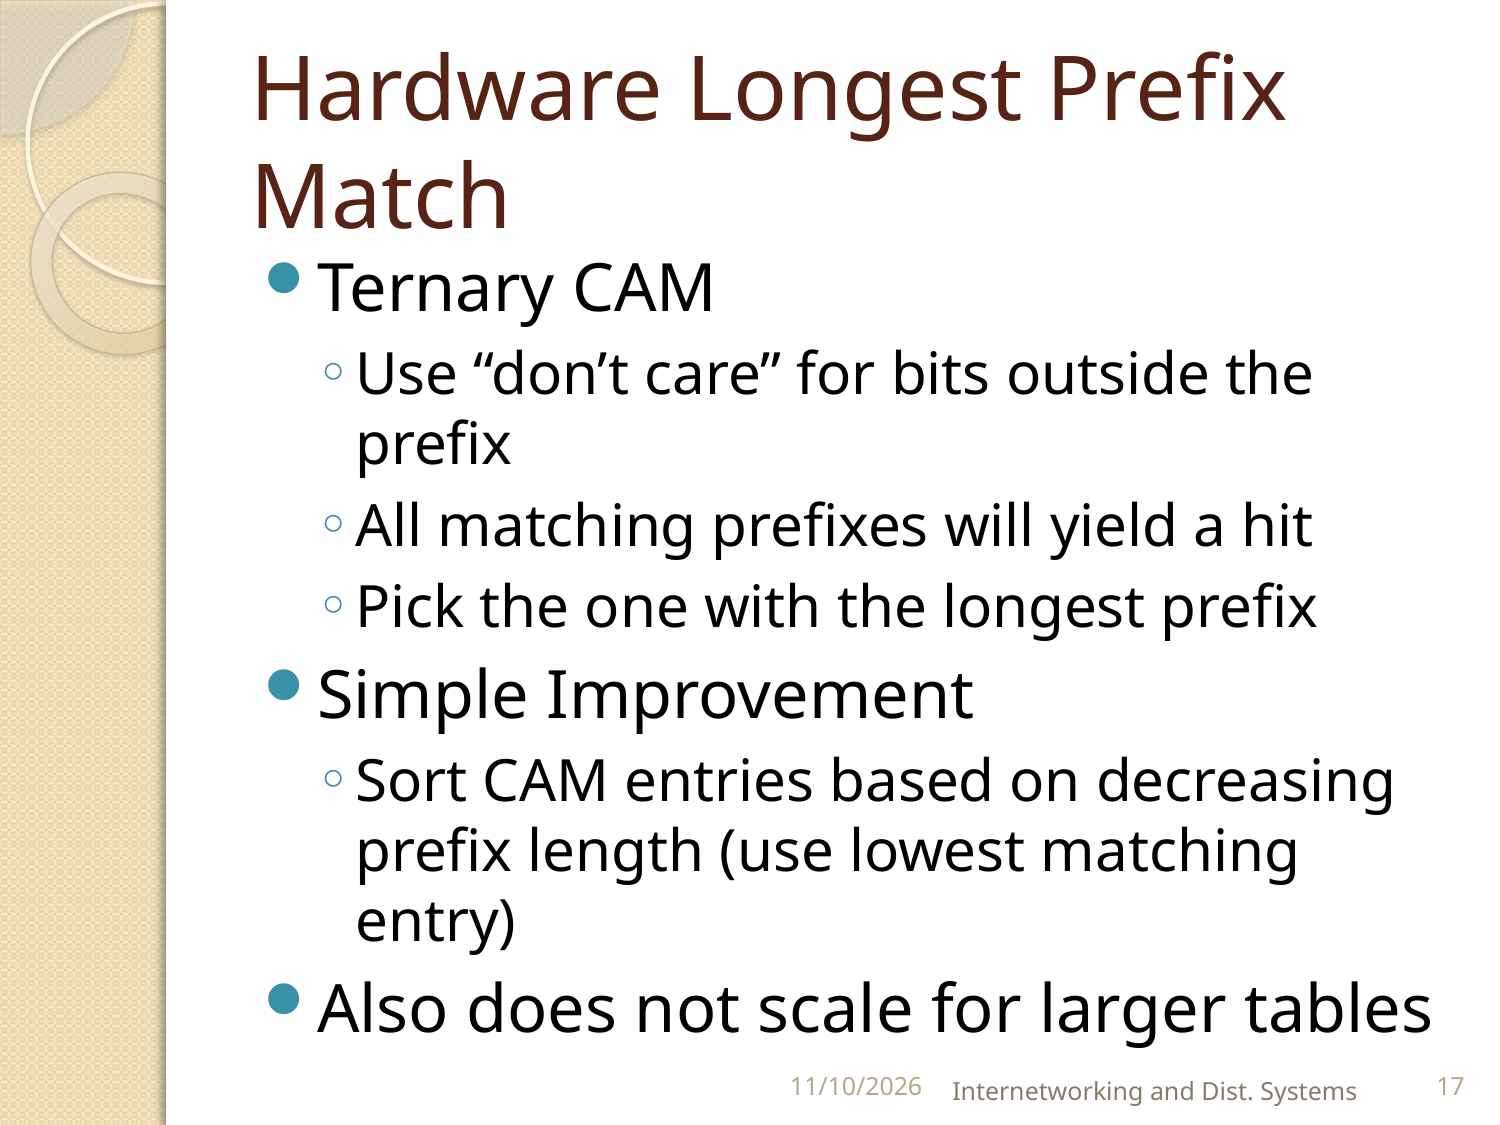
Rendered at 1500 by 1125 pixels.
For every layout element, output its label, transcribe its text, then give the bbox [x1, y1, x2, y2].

list Ternary CAM Use “don’t care” for bits outside the prefix All matching prefixes will yield a hit Pick the one with the longest prefix Simple Improvement Sort CAM entries based on decreasing prefix length (use lowest matching entry) Also does not scale for larger tables [235, 237, 1466, 1026]
footer Internetworking and Dist. Systems [937, 1034, 1413, 1113]
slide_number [587, 1034, 937, 1113]
title Hardware Longest Prefix Match [235, 45, 1466, 233]
slide_number 17 [1413, 1034, 1488, 1113]
